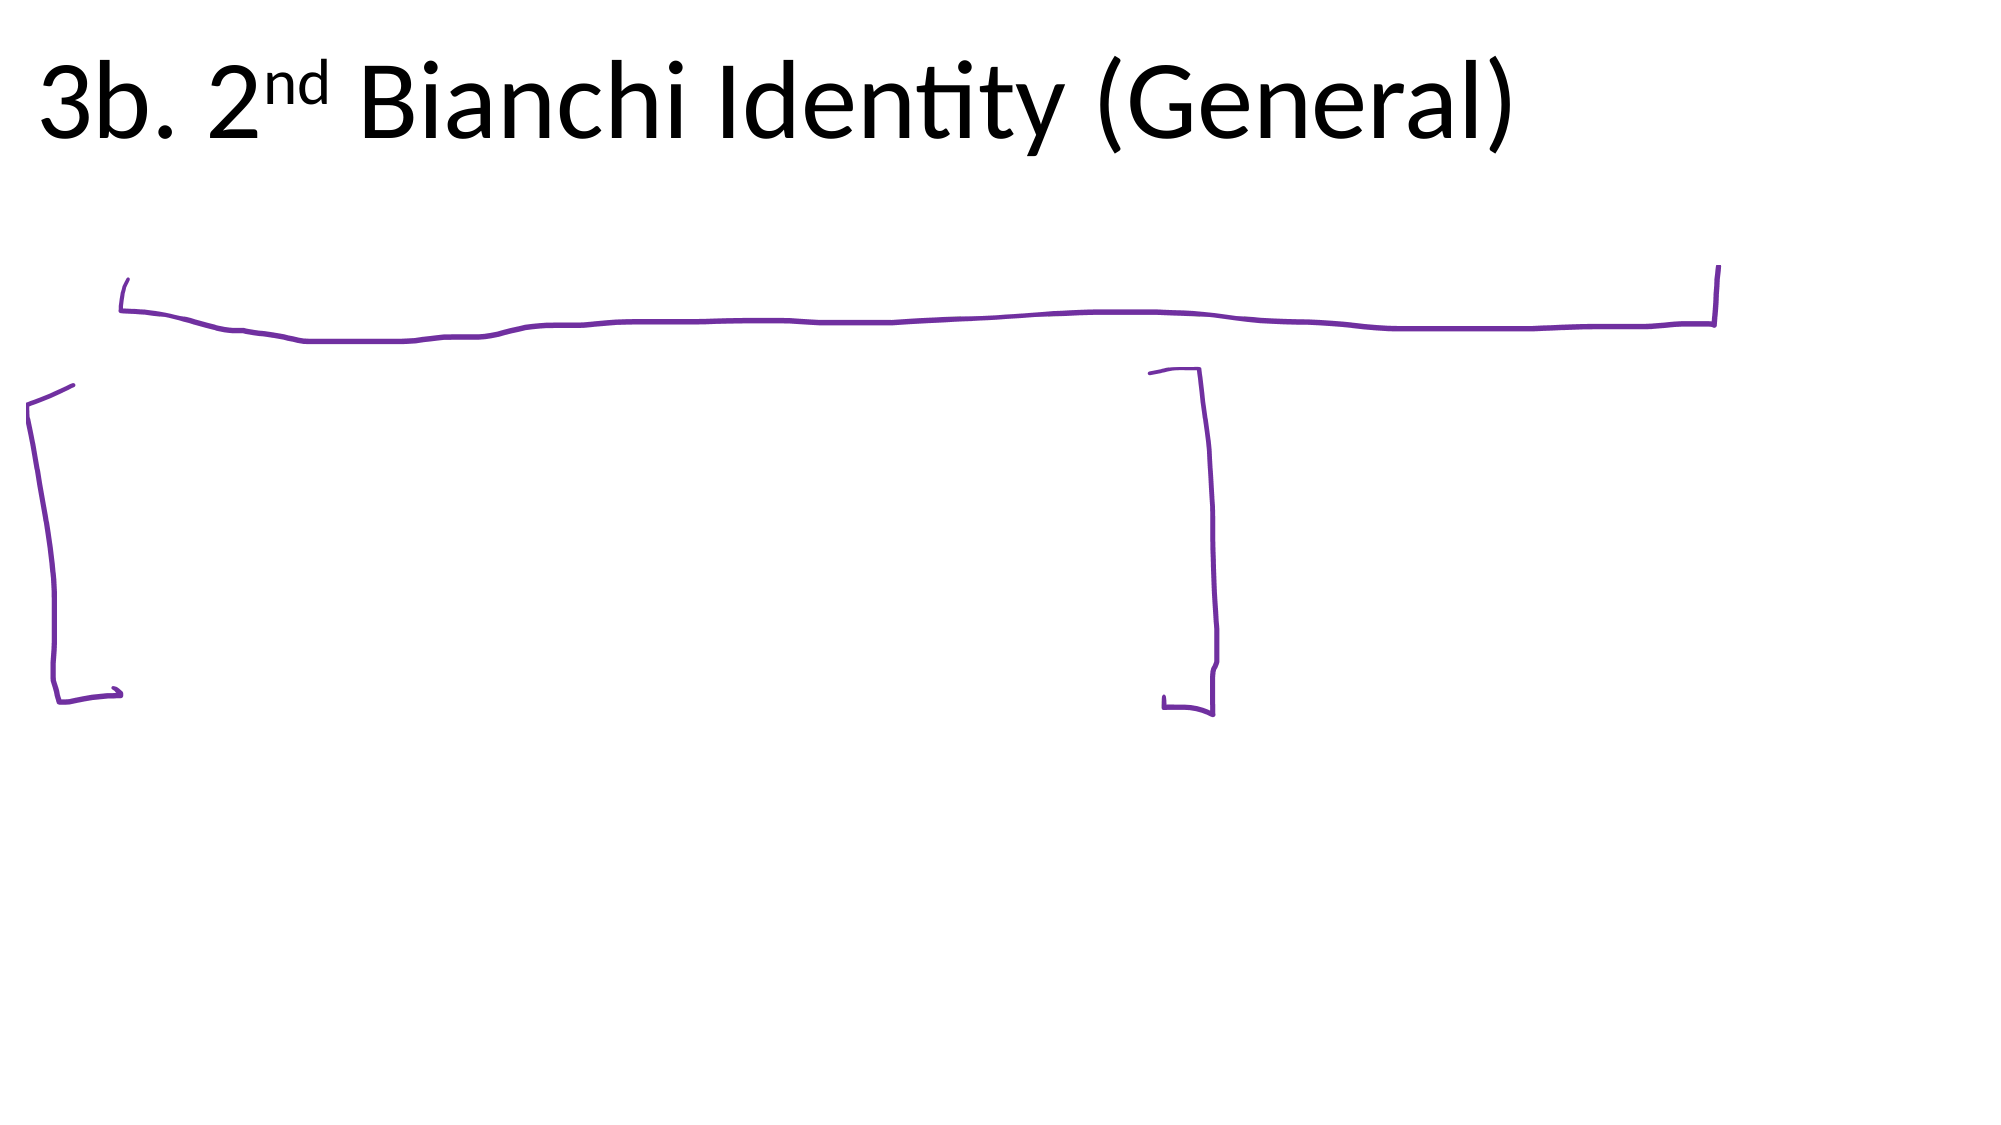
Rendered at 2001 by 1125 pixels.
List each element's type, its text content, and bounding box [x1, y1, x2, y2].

text_box 3b. 2nd Bianchi Identity (General) [21, 18, 1607, 169]
picture [26, 265, 1730, 726]
